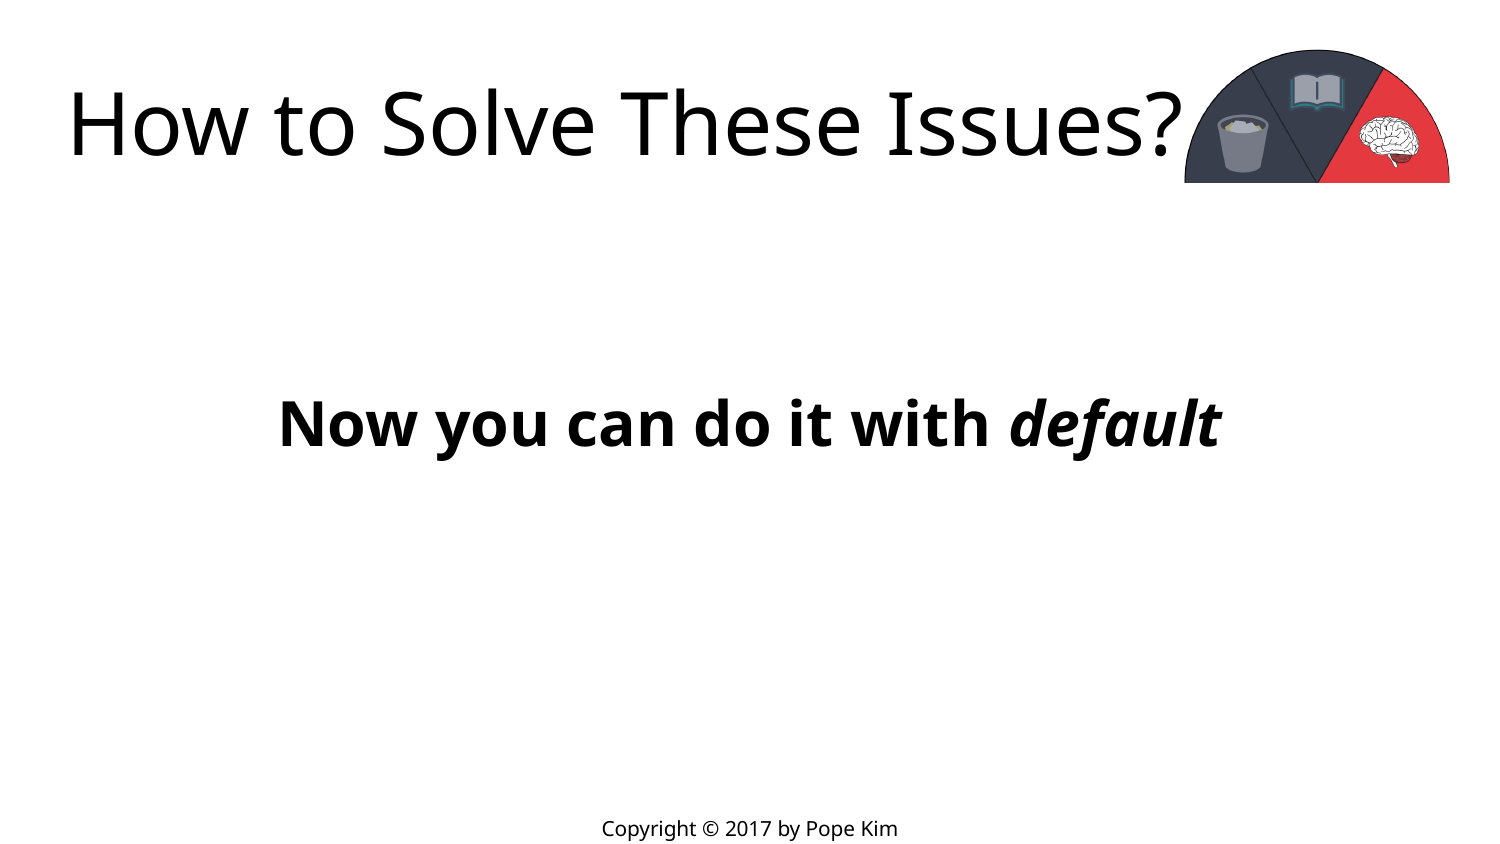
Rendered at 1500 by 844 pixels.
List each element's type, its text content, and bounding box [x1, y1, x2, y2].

text_box Now you can do it with default [128, 364, 1372, 480]
title How to Solve These Issues? [51, 51, 1449, 189]
picture [1134, 0, 1500, 183]
